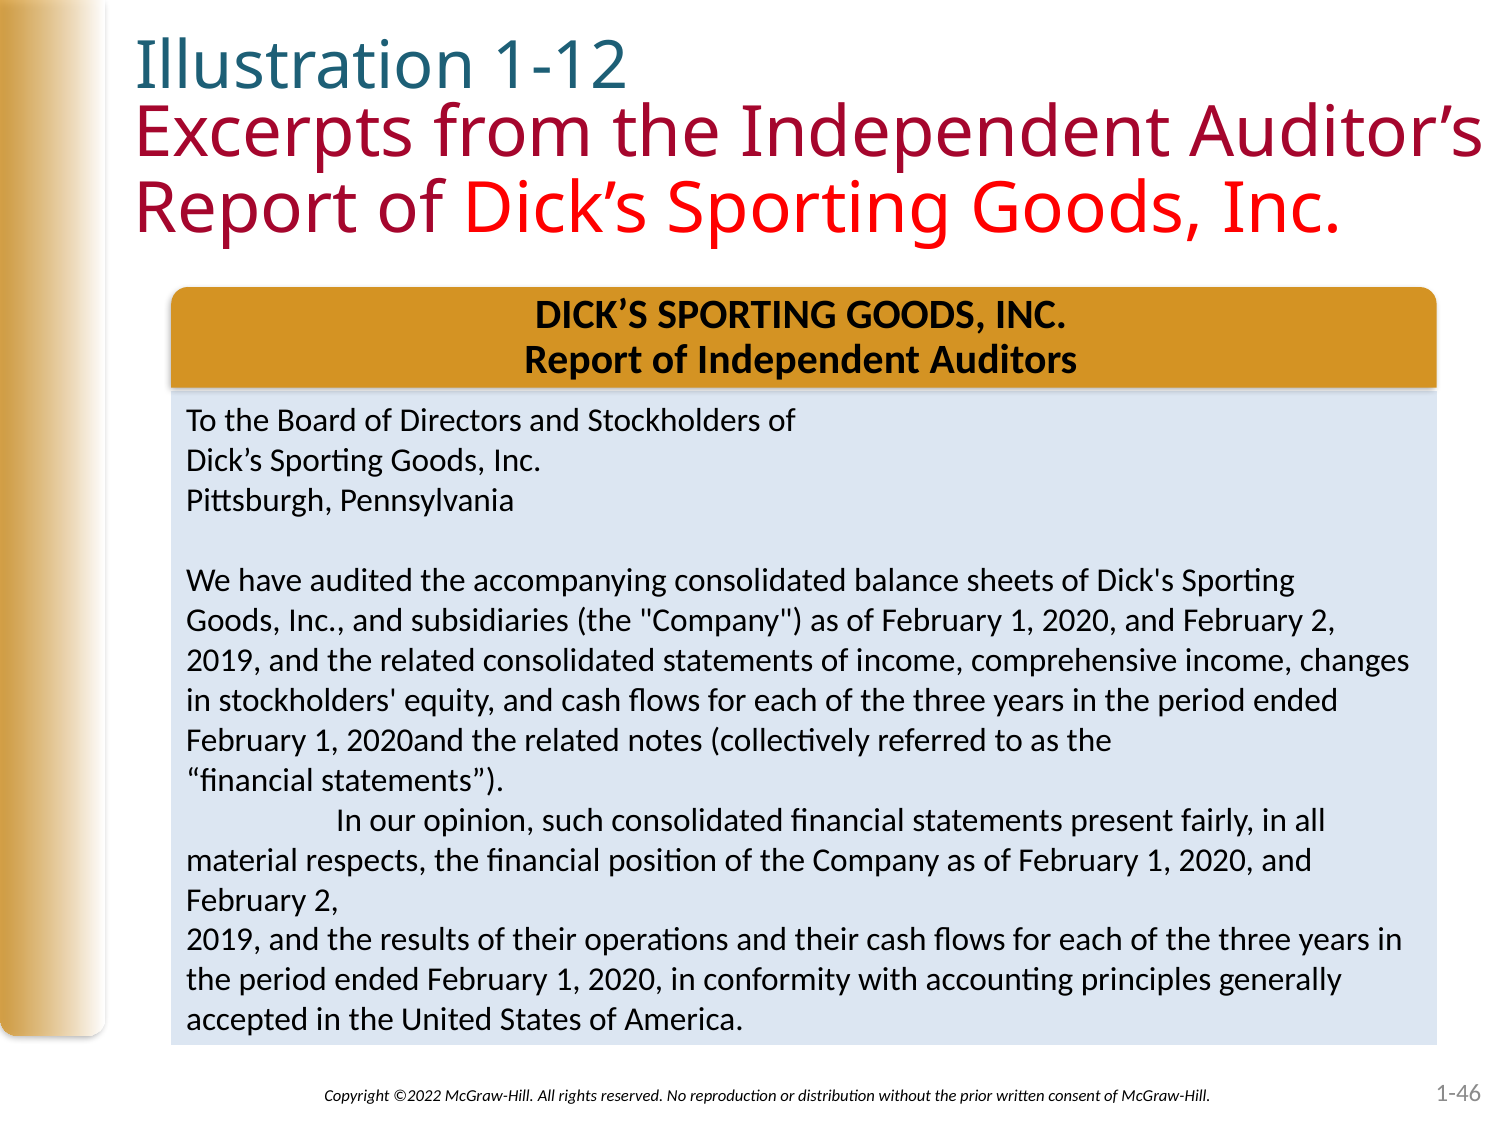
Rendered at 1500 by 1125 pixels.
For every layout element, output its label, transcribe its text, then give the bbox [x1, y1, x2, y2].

list Illustration 1-12 [135, 21, 940, 88]
slide_number 1-46 [1146, 1061, 1497, 1122]
footer Copyright ©2022 McGraw-Hill. All rights reserved. No reproduction or distribution without the prior written consent of McGraw-Hill. [233, 1064, 1307, 1125]
text_box [1147, 286, 1438, 389]
text_box DICK’S SPORTING GOODS, INC. Report of Independent Auditors [456, 285, 1147, 391]
text_box To the Board of Directors and Stockholders of Dick’s Sporting Goods, Inc. Pittsburgh, Pennsylvania We have audited the accompanying consolidated balance sheets of Dick's Sporting Goods, Inc., and subsidiaries (the "Company") as of February 1, 2020, and February 2, 2019, and the related consolidated statements of income, comprehensive income, changes in stockholders' equity, and cash flows for each of the three years in the period ended February 1, 2020and the related notes (collectively referred to as the “financial statements”). In our opinion, such consolidated financial statements present fairly, in all material respects, the financial position of the Company as of February 1, 2020, and February 2, 2019, and the results of their operations and their cash flows for each of the three years in the period ended February 1, 2020, in conformity with accounting principles generally accepted in the United States of America. [171, 395, 1437, 1045]
text_box [170, 286, 456, 389]
title Excerpts from the Independent Auditor’s Report of Dick’s Sporting Goods, Inc. [118, 87, 1500, 276]
